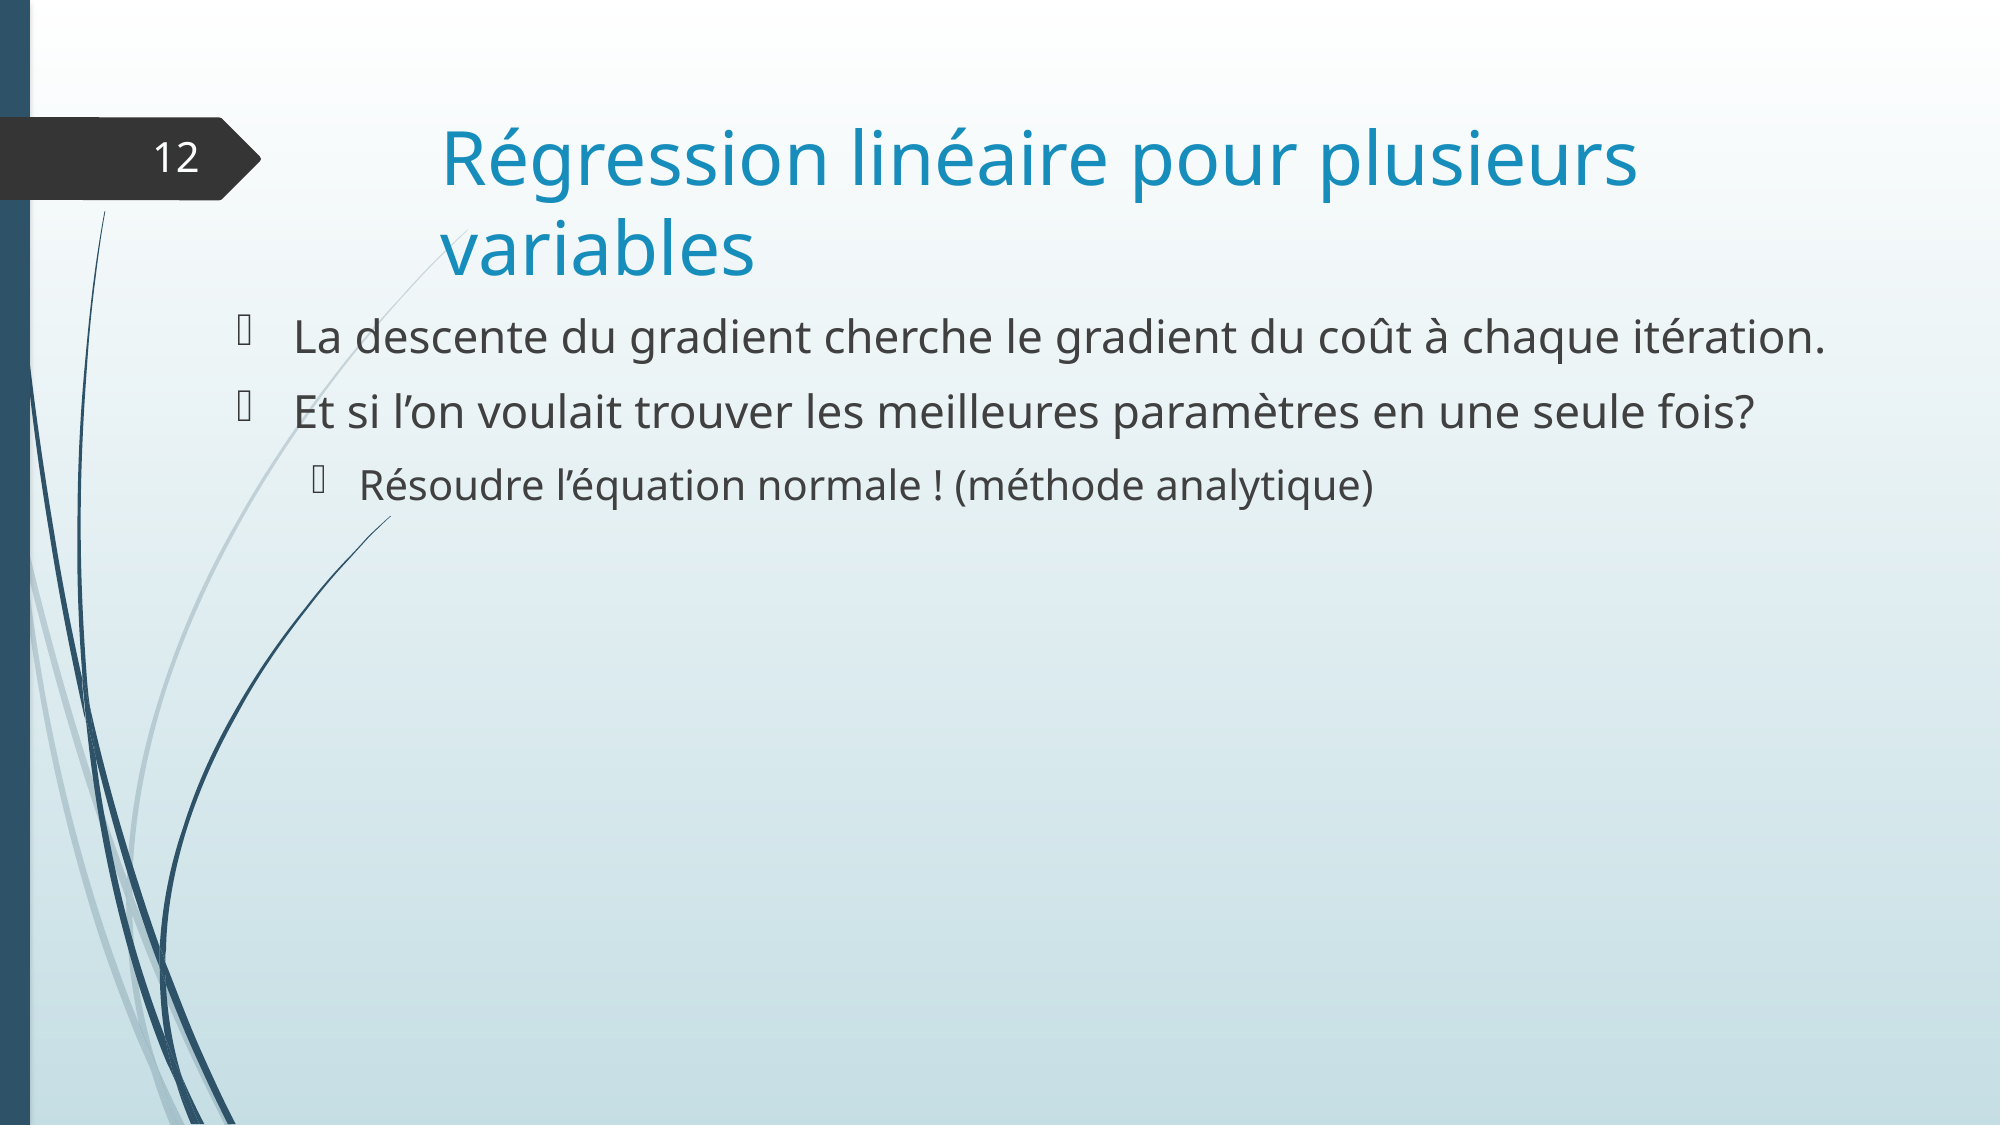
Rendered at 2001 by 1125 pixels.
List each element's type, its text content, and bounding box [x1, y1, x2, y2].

list La descente du gradient cherche le gradient du coût à chaque itération. Et si l’on voulait trouver les meilleures paramètres en une seule fois? Résoudre l’équation normale ! (méthode analytique) [221, 299, 1918, 1081]
title Régression linéaire pour plusieurs variables [425, 102, 1888, 299]
slide_number 12 [87, 129, 216, 190]
